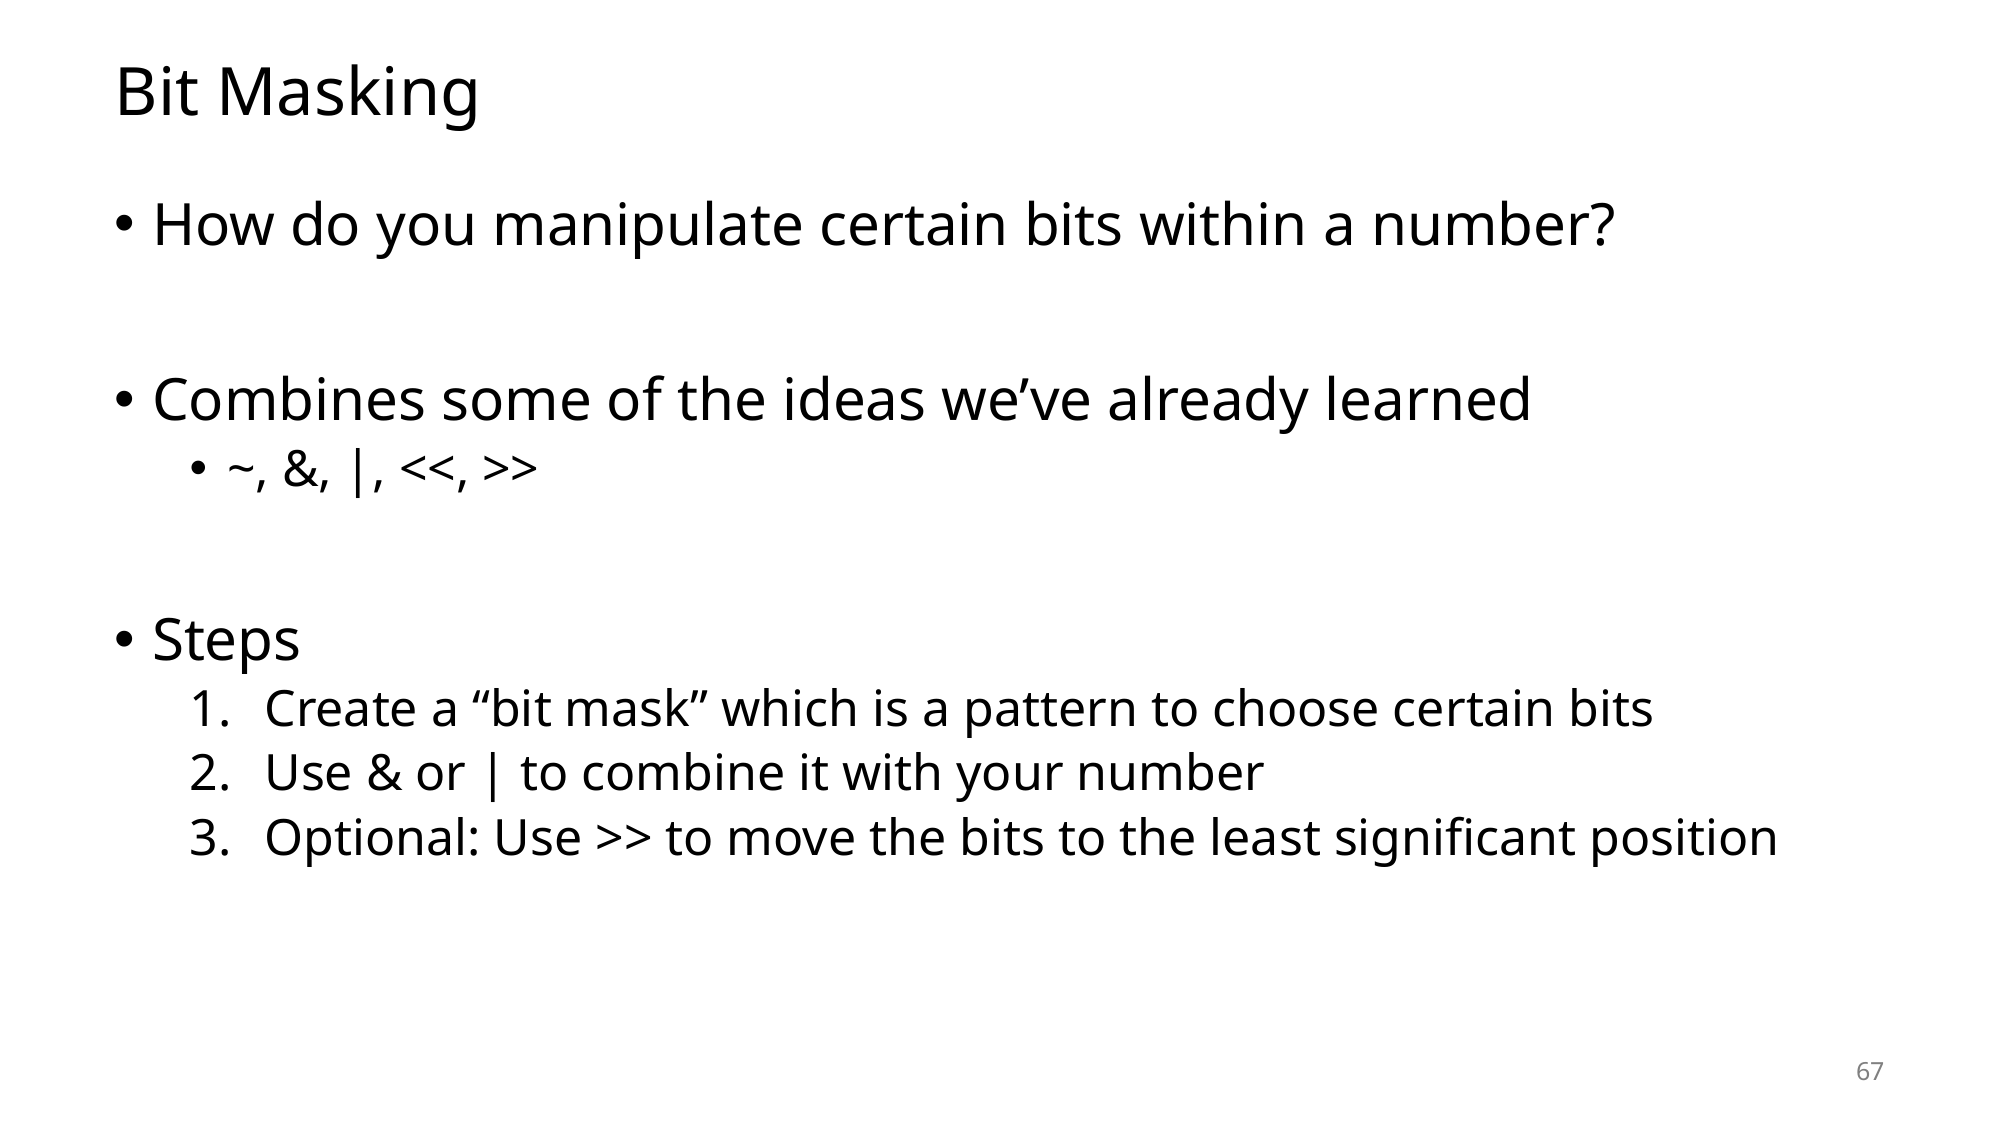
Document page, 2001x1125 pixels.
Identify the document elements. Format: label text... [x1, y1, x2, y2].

slide_number 67 [1749, 1042, 1900, 1103]
title Bit Masking [99, 37, 1900, 150]
list How do you manipulate certain bits within a number? Combines some of the ideas we’ve already learned ~, &, |, <<, >> Steps Create a “bit mask” which is a pattern to choose certain bits Use & or | to combine it with your number Optional: Use >> to move the bits to the least significant position [99, 187, 1900, 1013]
